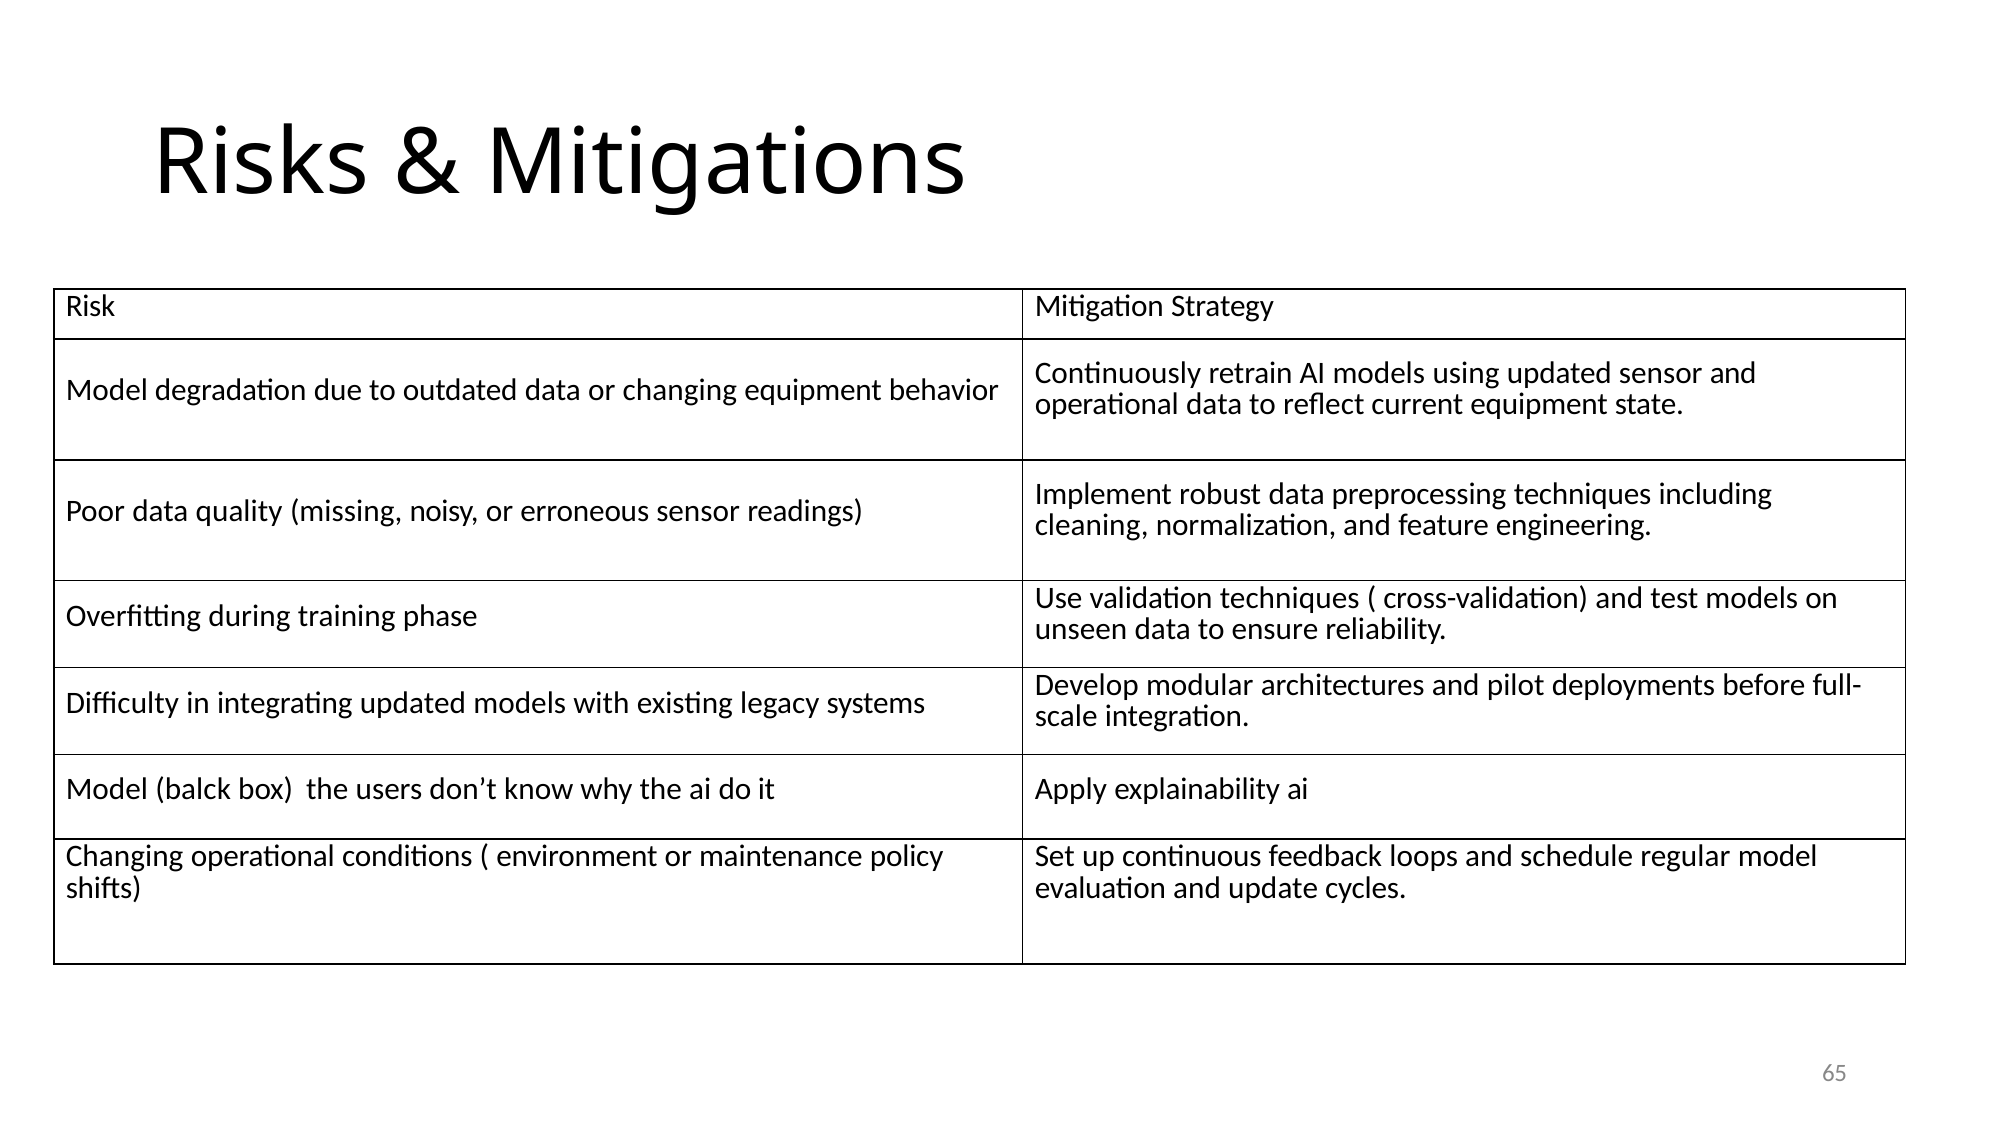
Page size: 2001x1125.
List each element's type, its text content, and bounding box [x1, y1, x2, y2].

table_cell Overfitting during training phase [55, 581, 1022, 667]
table_cell Use validation techniques ( cross-validation) and test models on unseen data to ensure reliability. [1023, 581, 1905, 667]
table_cell Changing operational conditions ( environment or maintenance policy shifts) [55, 840, 1022, 963]
table_cell Poor data quality (missing, noisy, or erroneous sensor readings) [55, 461, 1022, 580]
title Risks & Mitigations [150, 100, 1850, 288]
table_cell Continuously retrain AI models using updated sensor and operational data to reflect current equipment state. [1023, 340, 1905, 459]
table_cell Set up continuous feedback loops and schedule regular model evaluation and update cycles. [1023, 840, 1905, 963]
table_cell Apply explainability ai [1023, 755, 1905, 838]
table_cell Difficulty in integrating updated models with existing legacy systems [55, 668, 1022, 754]
table_header Mitigation Strategy [1023, 290, 1905, 338]
table_cell Model degradation due to outdated data or changing equipment behavior [55, 340, 1022, 459]
table_header Risk [55, 290, 1022, 338]
slide_number 58 [1815, 1060, 1856, 1125]
table_cell Implement robust data preprocessing techniques including cleaning, normalization, and feature engineering. [1023, 461, 1905, 580]
table_cell Model (balck box) the users don’t know why the ai do it [55, 755, 1022, 838]
table_cell Develop modular architectures and pilot deployments before full- scale integration. [1023, 668, 1905, 754]
